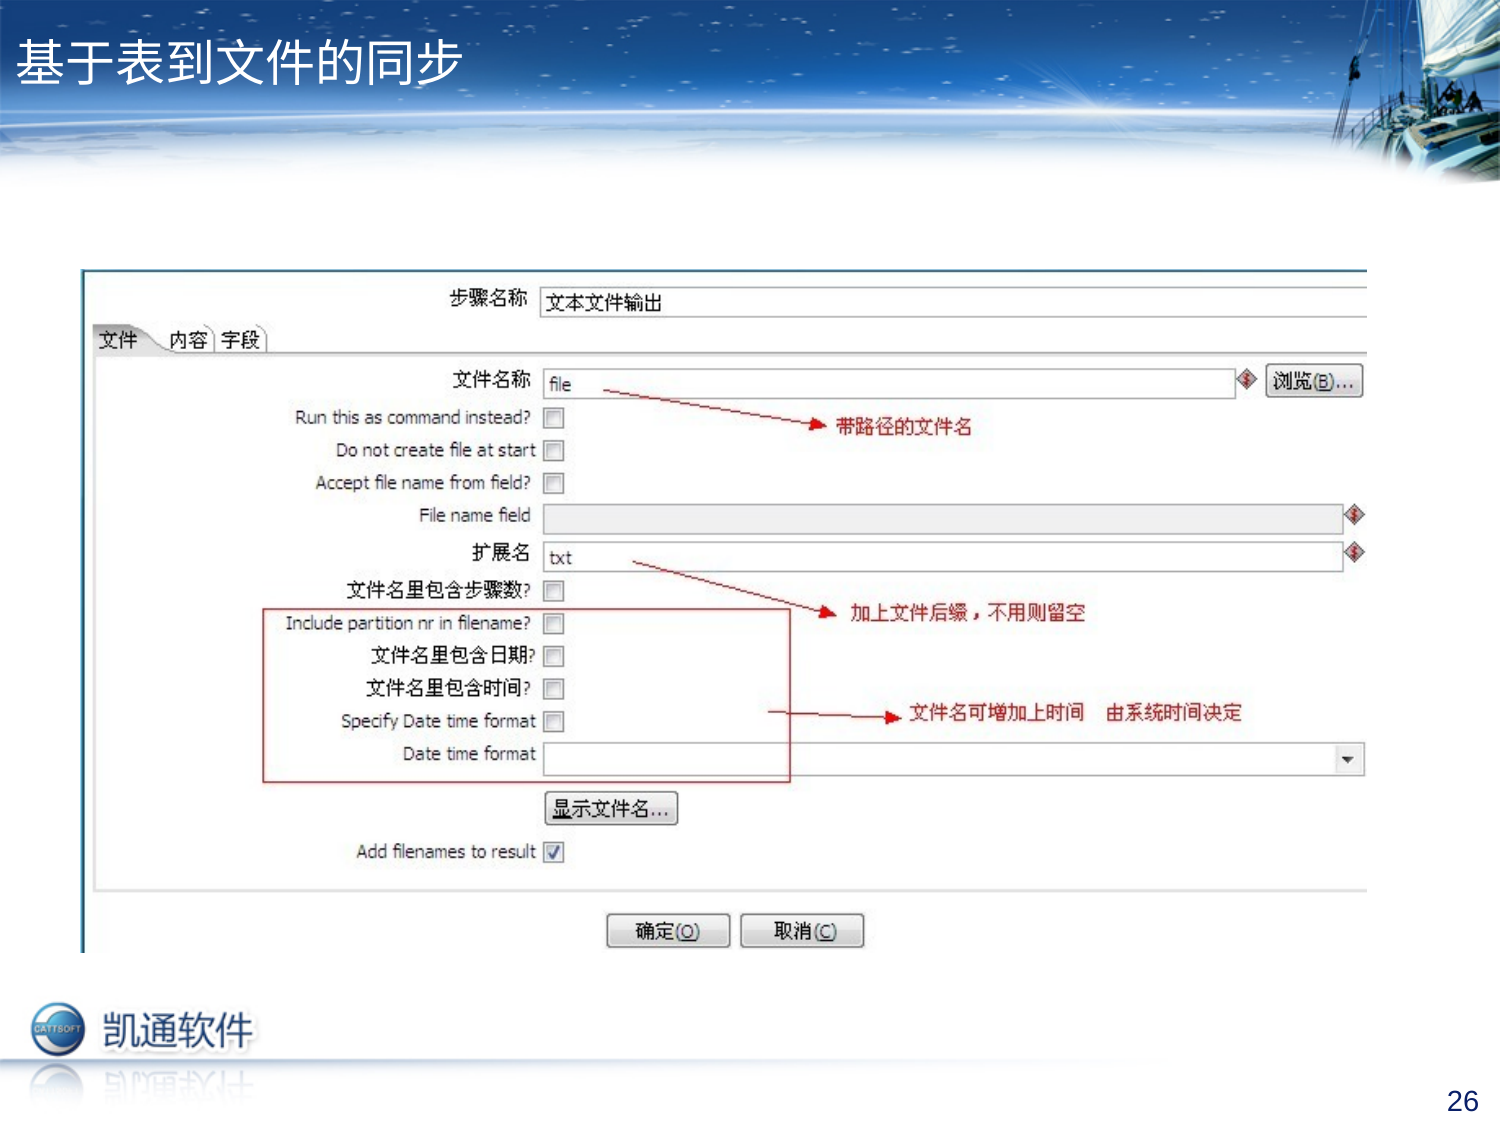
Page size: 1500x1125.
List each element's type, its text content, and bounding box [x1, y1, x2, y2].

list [80, 269, 1367, 953]
slide_number 26 [1143, 1074, 1495, 1116]
picture [0, 0, 1500, 1125]
title 基于表到文件的同步 [0, 0, 1341, 124]
